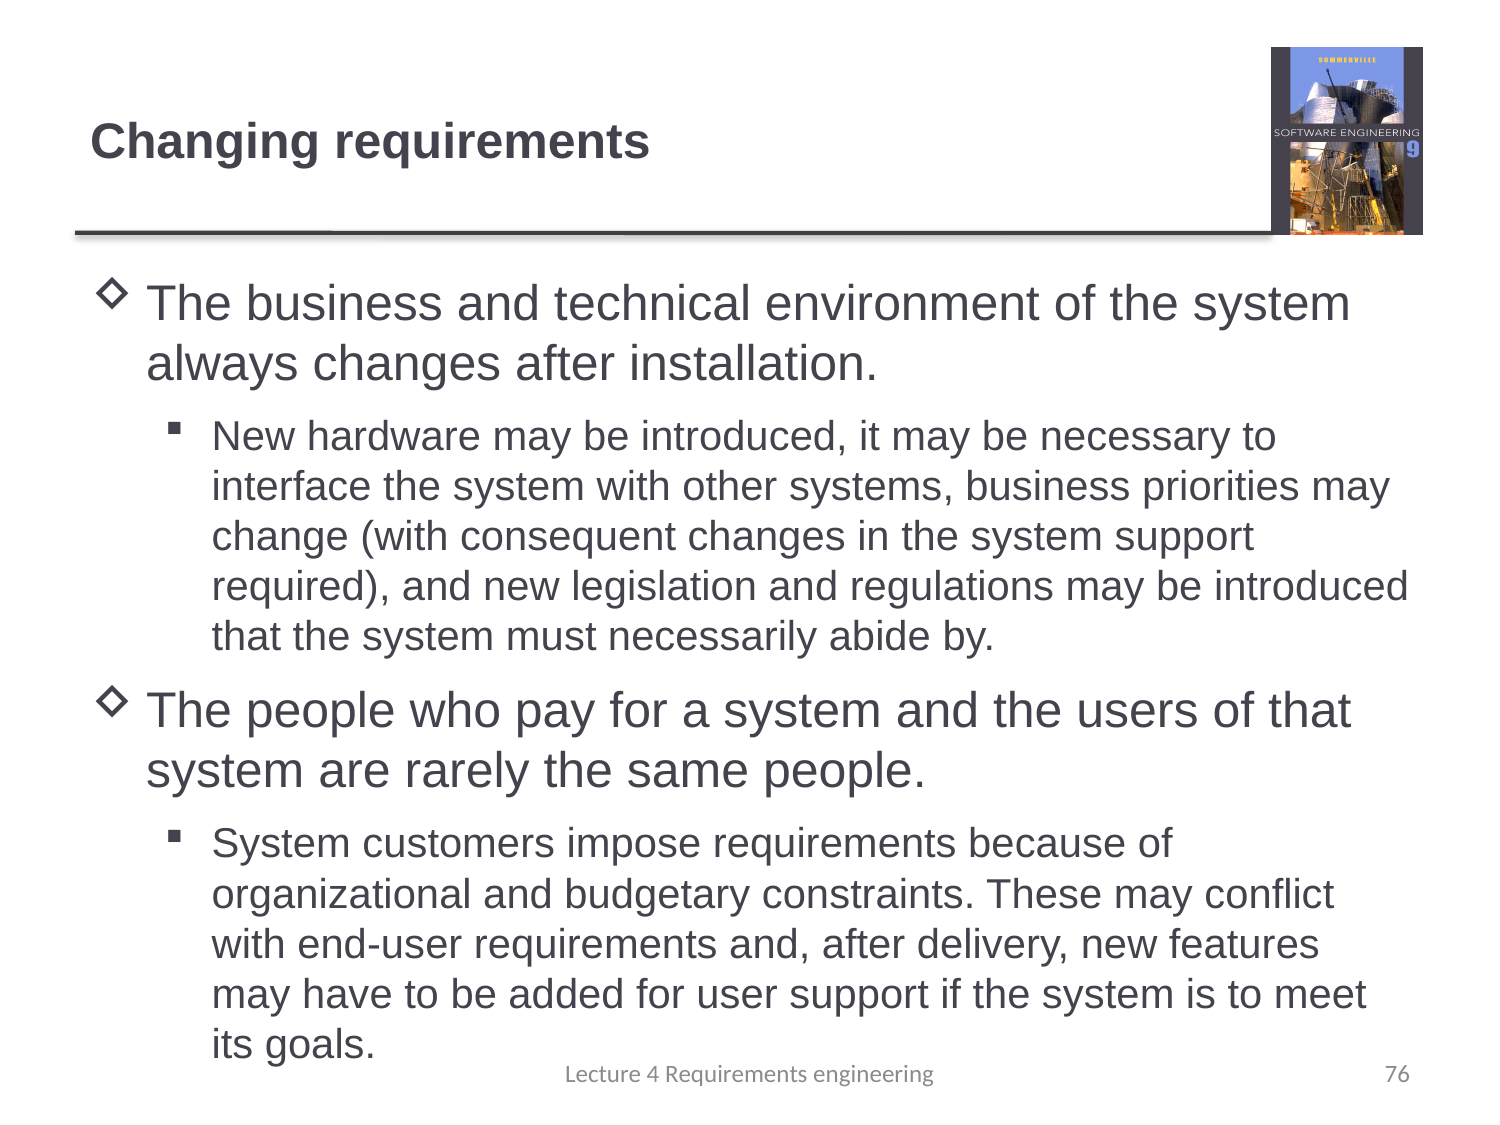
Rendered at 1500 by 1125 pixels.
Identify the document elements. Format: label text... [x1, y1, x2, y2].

list The business and technical environment of the system always changes after installation. New hardware may be introduced, it may be necessary to interface the system with other systems, business priorities may change (with consequent changes in the system support required), and new legislation and regulations may be introduced that the system must necessarily abide by. The people who pay for a system and the users of that system are rarely the same people. System customers impose requirements because of organizational and budgetary constraints. These may conflict with end-user requirements and, after delivery, new features may have to be added for user support if the system is to meet its goals. [75, 262, 1425, 1005]
title Changing requirements [74, 44, 1272, 233]
picture [1272, 47, 1423, 235]
slide_number 76 [1074, 1042, 1425, 1103]
footer Lecture 4 Requirements engineering [512, 1042, 988, 1103]
